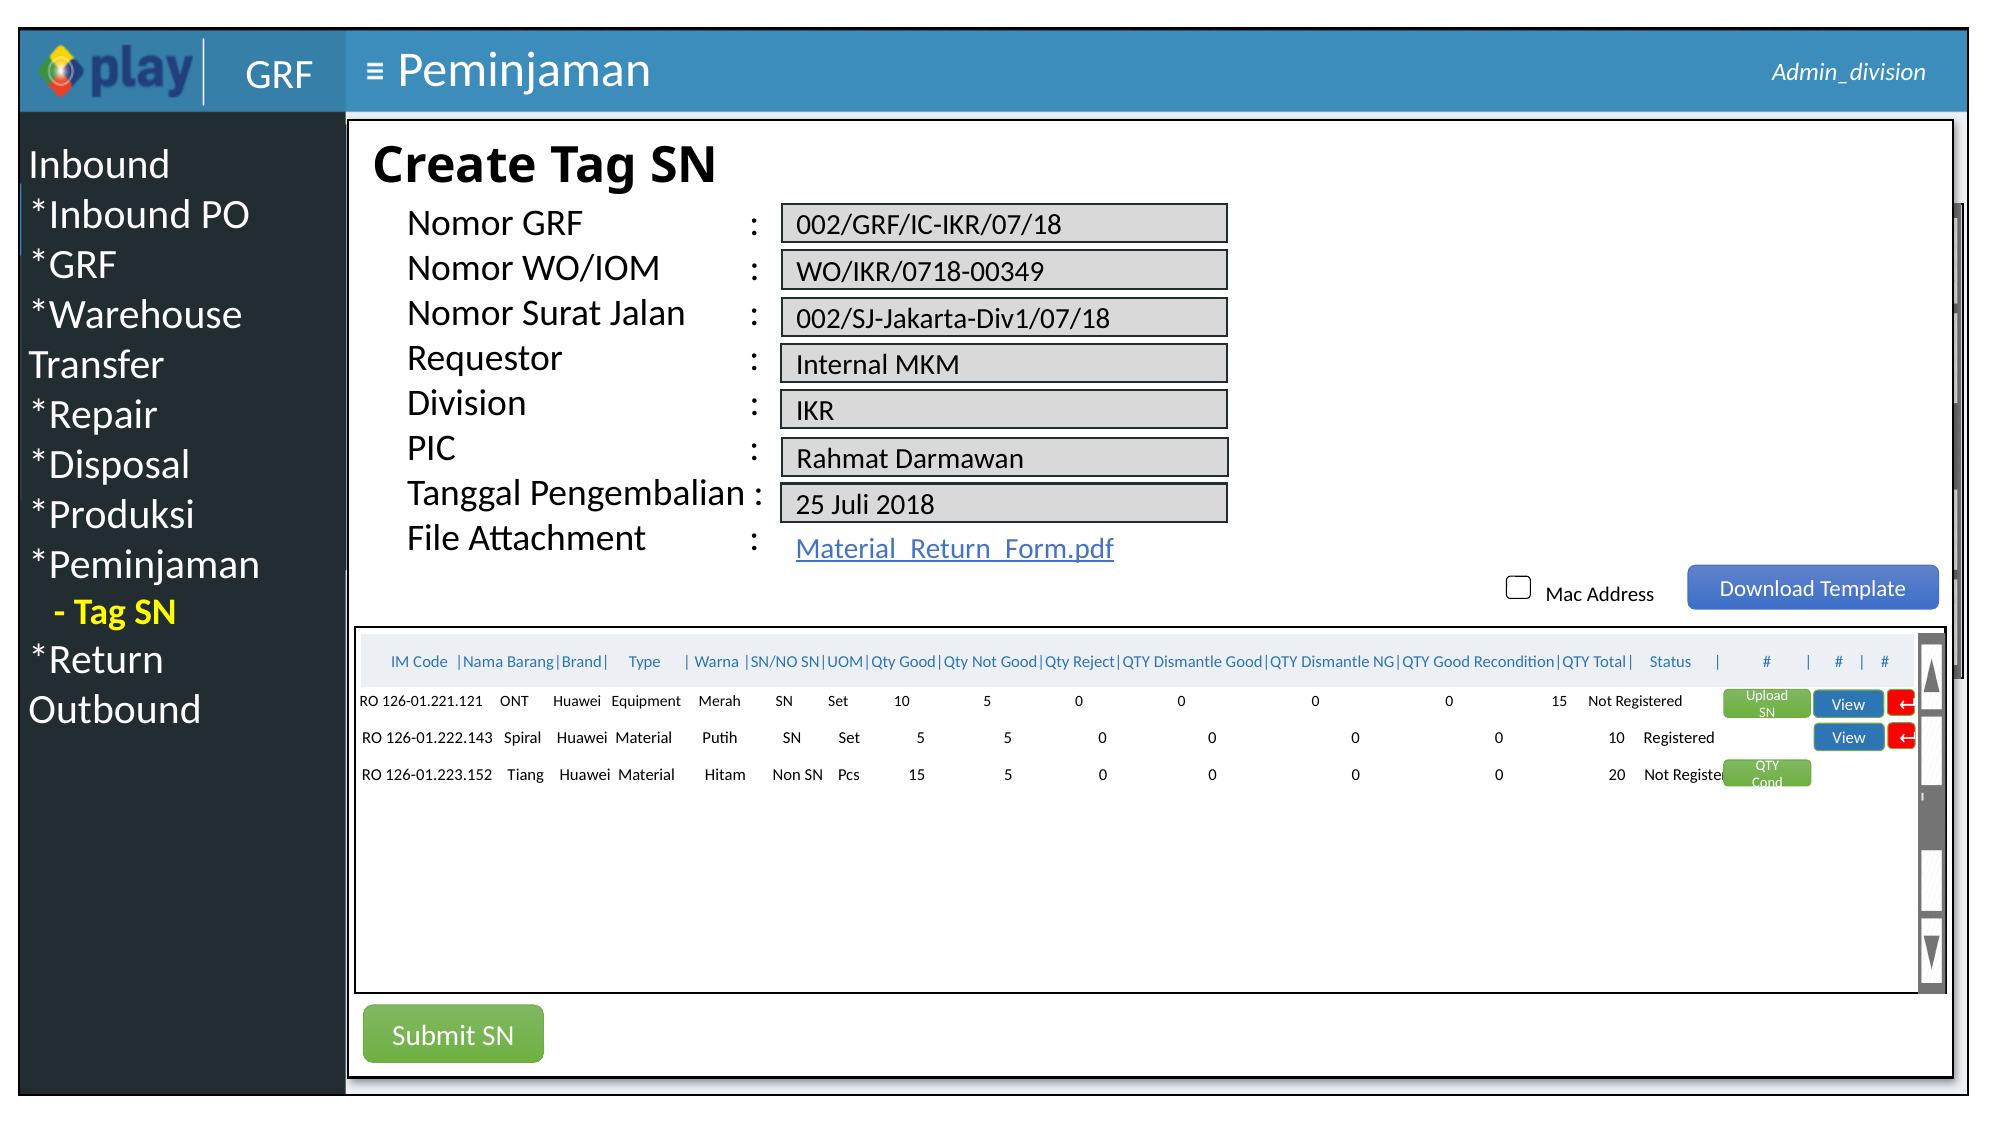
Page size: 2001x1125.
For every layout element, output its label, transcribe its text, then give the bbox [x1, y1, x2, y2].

text_box Inbound *Inbound PO *GRF *Warehouse Transfer *Repair *Disposal *Produksi *Peminjaman - Tag SN *Return Outbound [13, 129, 20, 790]
picture [20, 29, 1967, 1094]
